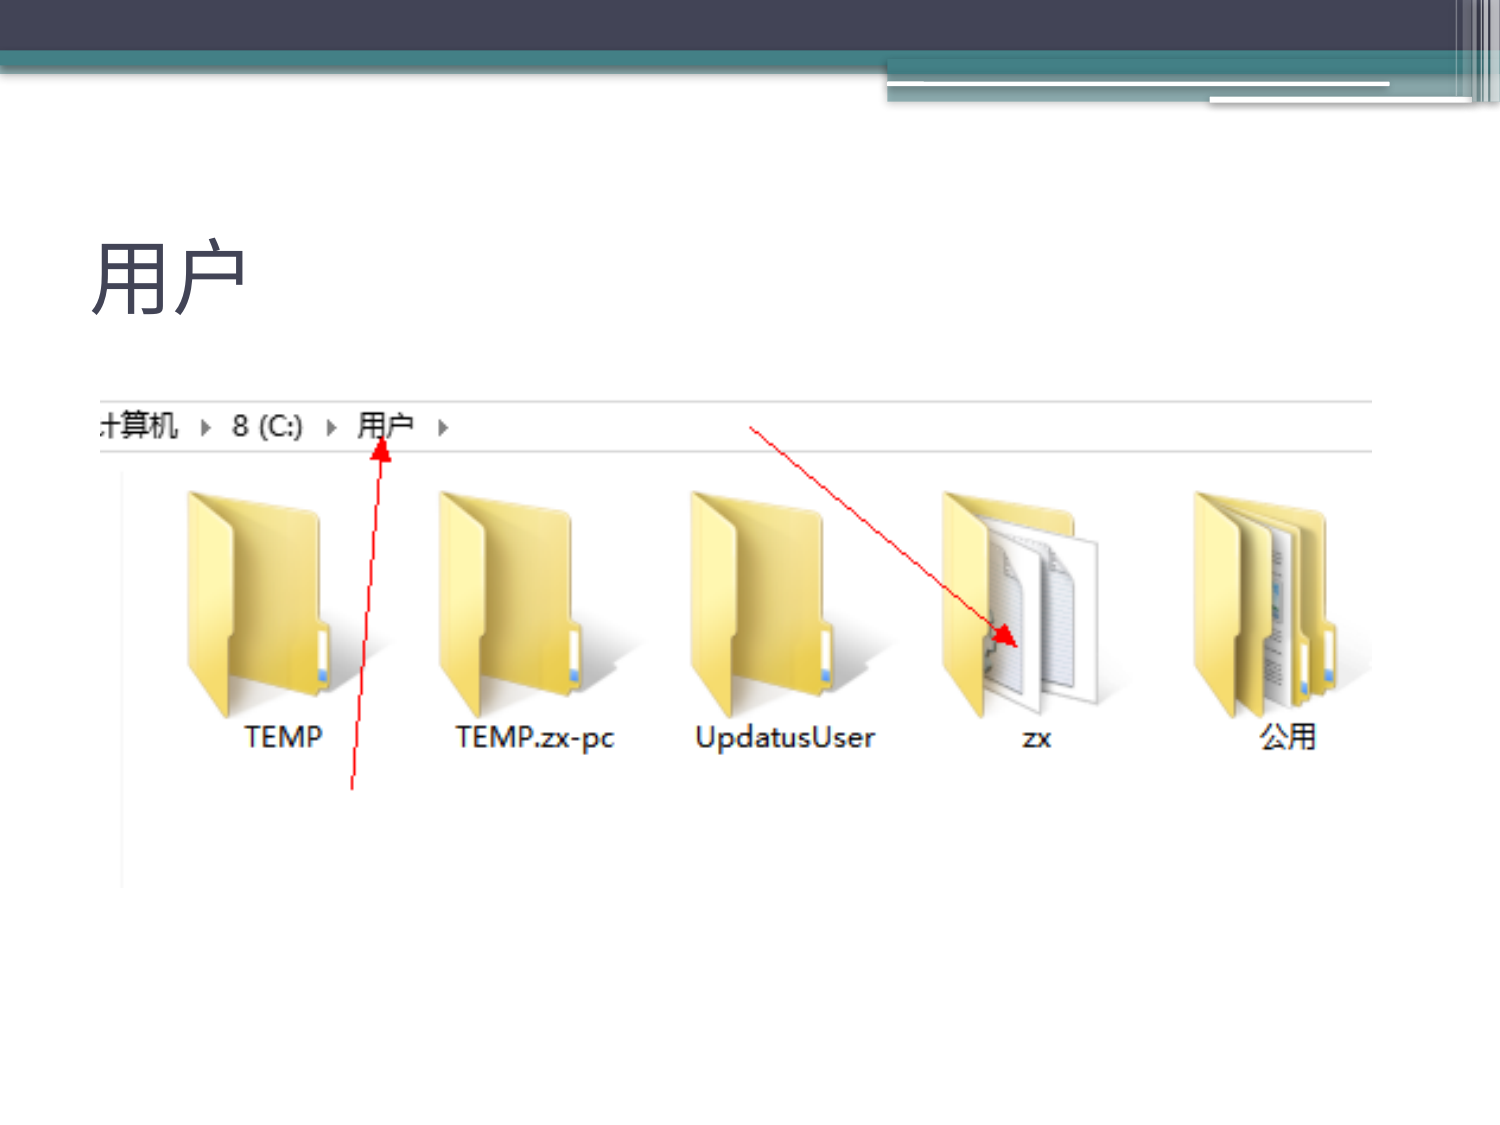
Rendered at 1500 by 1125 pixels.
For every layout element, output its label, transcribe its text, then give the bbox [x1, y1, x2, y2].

picture [100, 393, 1372, 888]
title 用户 [75, 187, 1425, 363]
